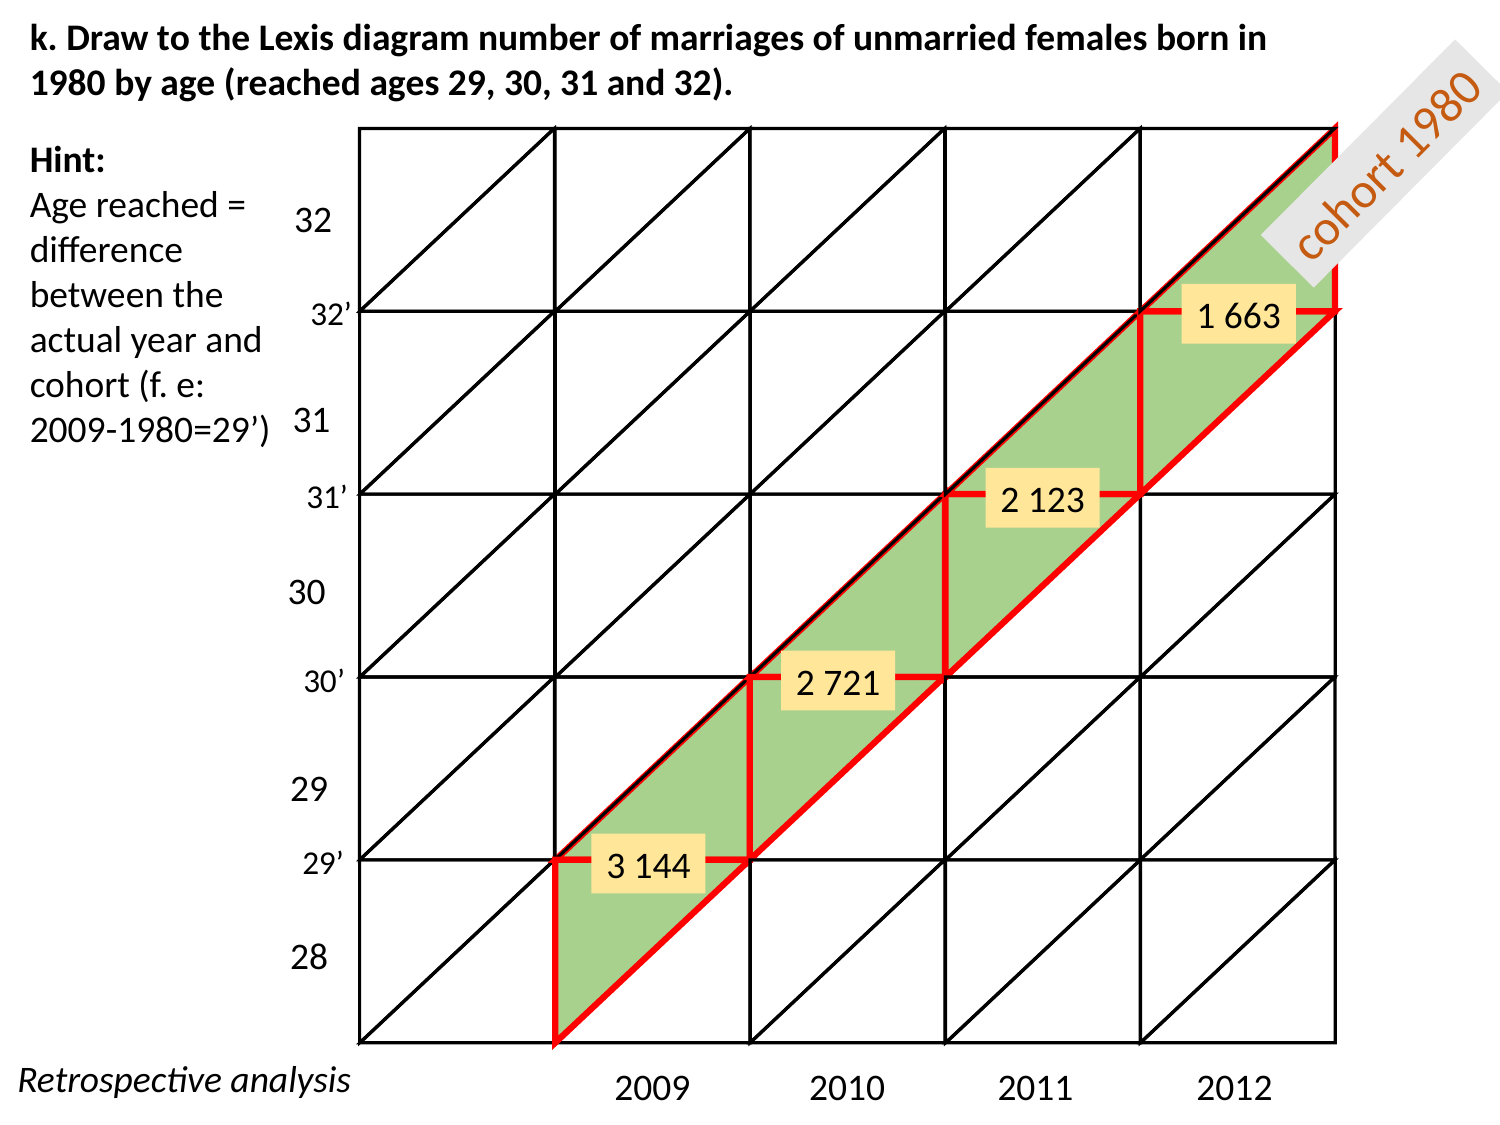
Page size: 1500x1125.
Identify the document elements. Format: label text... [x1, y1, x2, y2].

text_box [755, 680, 944, 858]
text_box [944, 675, 1139, 858]
text_box 2 123 [985, 467, 1100, 528]
text_box [1139, 127, 1338, 314]
text_box [554, 313, 748, 497]
text_box [560, 681, 748, 858]
text_box [950, 681, 1139, 858]
text_box k. Draw to the Lexis diagram number of marriages of unmarried females born in 1980 by age (reached ages 29, 30, 31 and 32). [15, 5, 1318, 111]
text_box 31’ [291, 468, 364, 523]
text_box [748, 858, 944, 1046]
text_box 30 [273, 559, 341, 619]
text_box [560, 499, 748, 675]
text_box Hint: Age reached = difference between the actual year and cohort (f. e: 2009-1980=29’) [15, 127, 305, 458]
text_box 28 [275, 925, 343, 985]
text_box [554, 858, 748, 1046]
text_box [358, 675, 554, 858]
text_box 1 663 [1181, 283, 1296, 344]
text_box 3 144 [591, 833, 706, 894]
text_box [1139, 313, 1335, 497]
text_box [364, 314, 554, 496]
text_box [1142, 861, 1337, 1044]
text_box 30’ [288, 652, 361, 707]
text_box [752, 863, 944, 1044]
text_box [748, 675, 944, 858]
text_box 2 721 [781, 650, 896, 711]
text_box 2009 [599, 1055, 706, 1116]
text_box [554, 675, 748, 858]
text_box 32 [305, 187, 348, 248]
text_box Retrospective analysis [2, 1047, 367, 1107]
text_box [1141, 129, 1337, 313]
text_box 29’ [287, 833, 359, 889]
text_box [358, 858, 554, 1046]
text_box [1145, 678, 1337, 858]
text_box [1145, 496, 1337, 675]
text_box [748, 127, 944, 314]
text_box [951, 498, 1139, 675]
text_box [358, 313, 554, 492]
text_box [944, 313, 1139, 497]
text_box [365, 680, 554, 858]
text_box [944, 127, 1139, 314]
text_box [358, 127, 554, 305]
text_box [1141, 313, 1337, 496]
text_box 2010 [794, 1055, 900, 1116]
text_box [365, 497, 554, 675]
text_box [554, 127, 748, 314]
text_box [751, 132, 944, 313]
text_box [751, 315, 944, 496]
text_box [782, 498, 944, 675]
text_box [947, 132, 1139, 313]
text_box 31 [305, 387, 346, 448]
text_box cohort 1980 [1260, 39, 1500, 288]
text_box [556, 133, 748, 313]
text_box 2011 [982, 1055, 1089, 1116]
text_box [755, 651, 781, 675]
text_box [556, 316, 748, 496]
text_box 29 [275, 756, 343, 817]
text_box [557, 864, 748, 1044]
text_box [361, 863, 554, 1044]
text_box [1139, 496, 1335, 675]
text_box [748, 313, 944, 497]
text_box [947, 864, 1139, 1044]
text_box [1139, 675, 1338, 858]
text_box [358, 496, 554, 675]
text_box [554, 496, 748, 675]
text_box [1139, 858, 1338, 1046]
text_box 2012 [1181, 1055, 1288, 1116]
text_box [368, 131, 554, 313]
text_box [944, 858, 1139, 1046]
text_box [748, 496, 944, 675]
text_box [944, 496, 1139, 675]
text_box [947, 315, 1139, 496]
text_box 32’ [305, 284, 368, 340]
